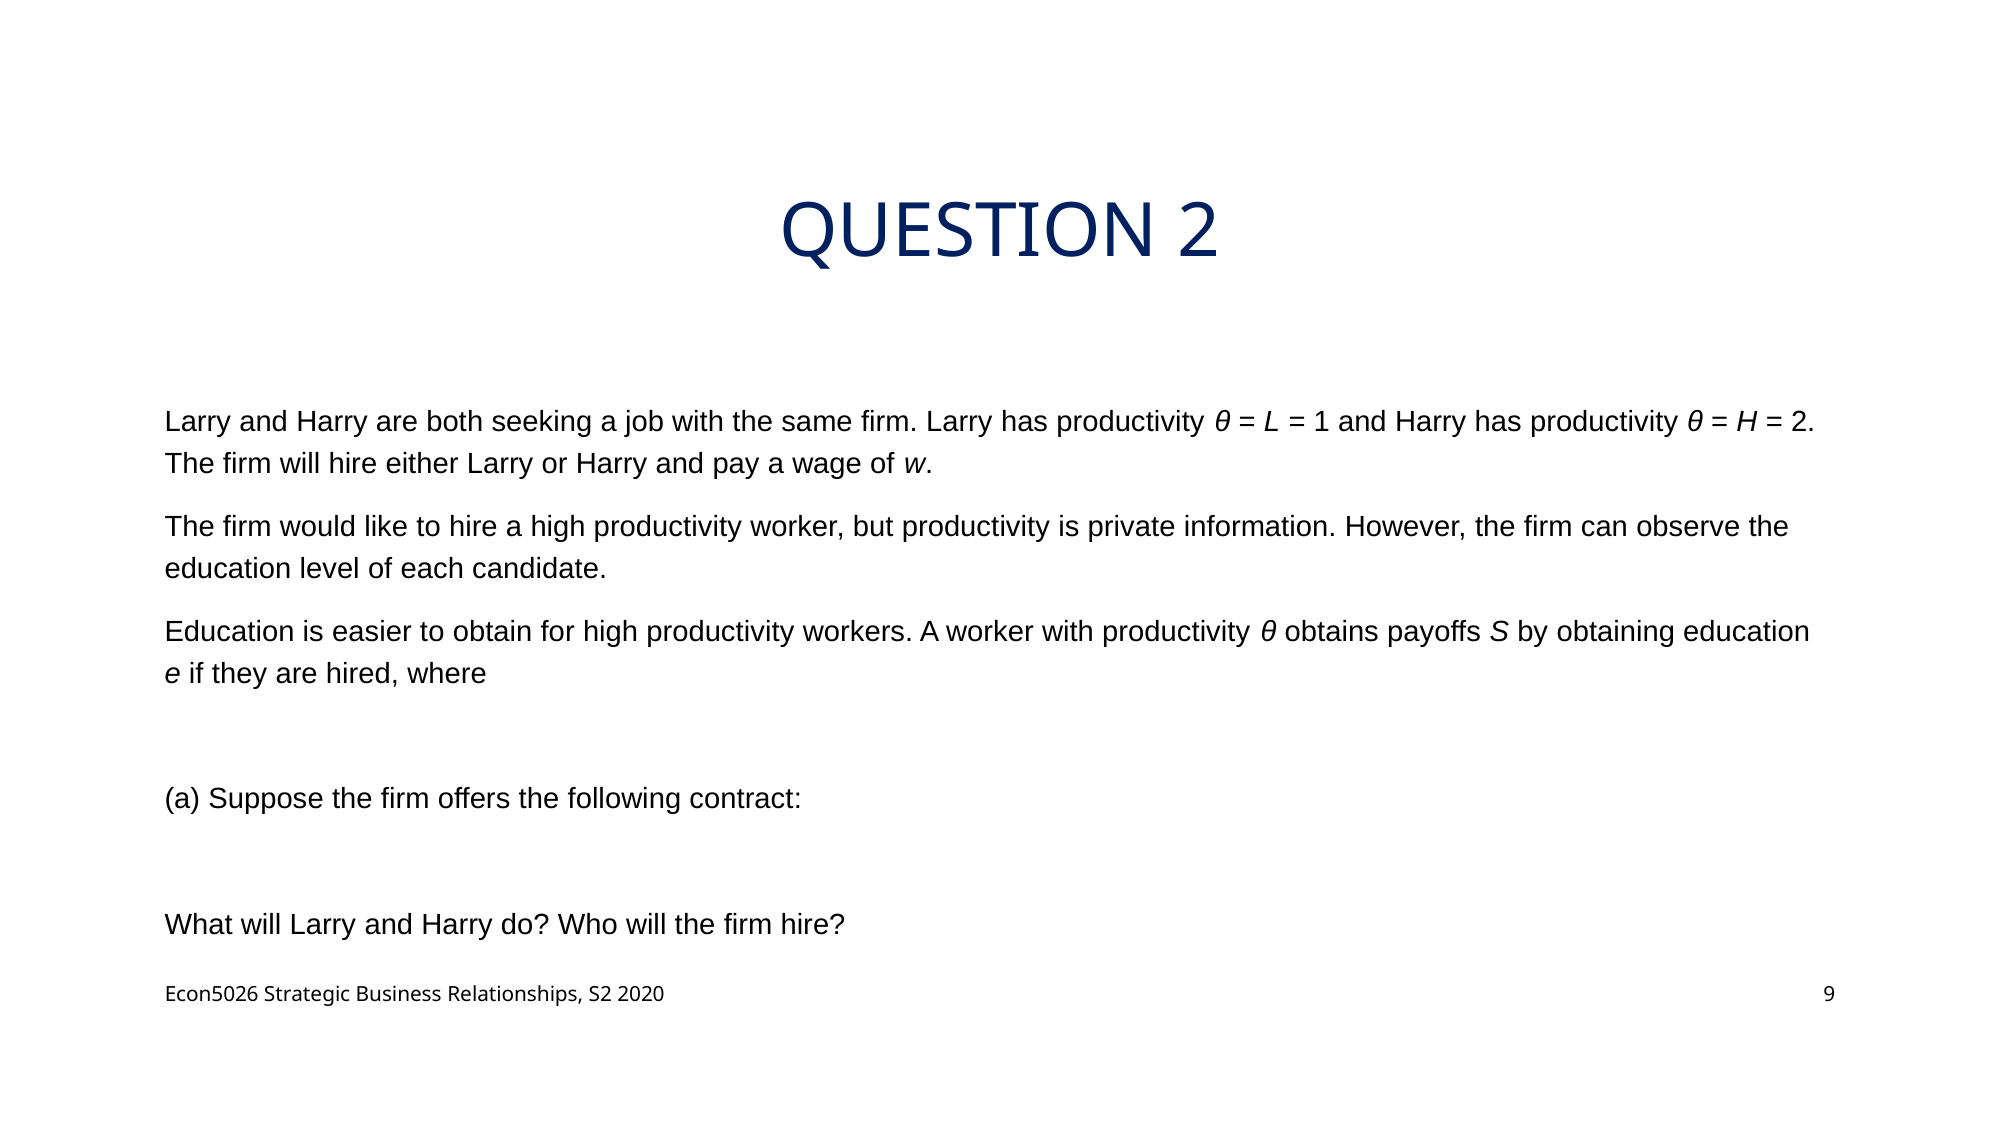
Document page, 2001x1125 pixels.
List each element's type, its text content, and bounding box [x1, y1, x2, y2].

footer Econ5026 Strategic Business Relationships, S2 2020 [149, 965, 1245, 1025]
slide_number 9 [1724, 965, 1851, 1025]
title Question 2 [149, 101, 1851, 364]
